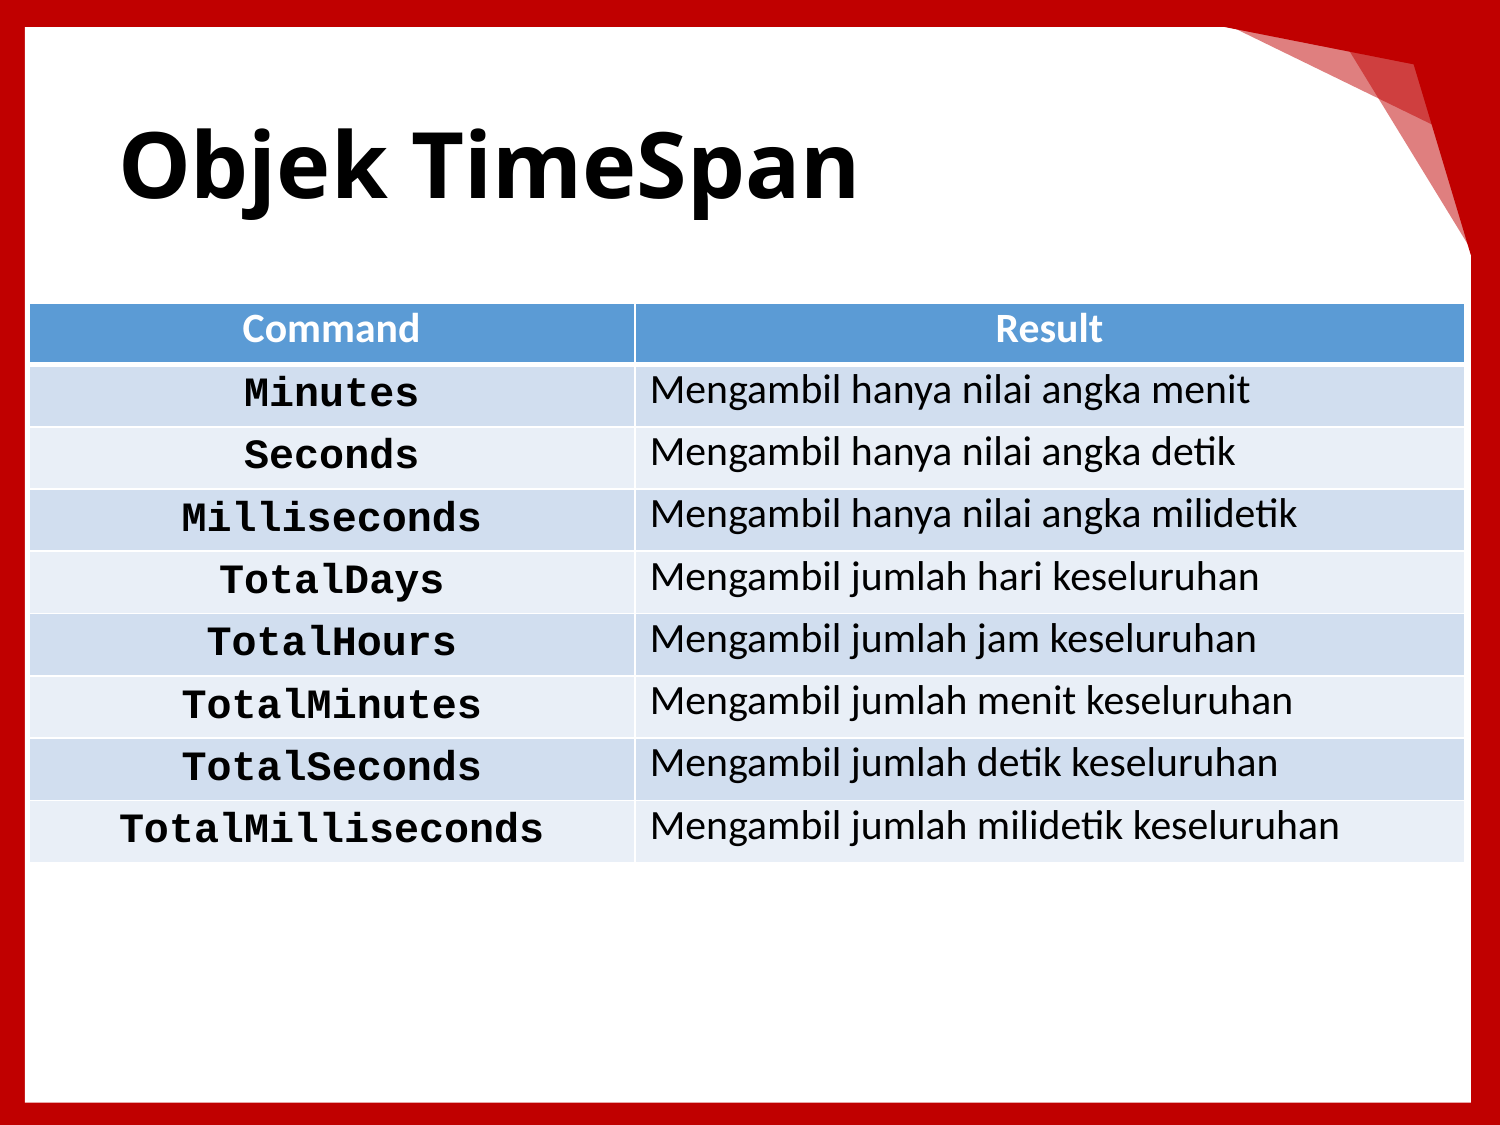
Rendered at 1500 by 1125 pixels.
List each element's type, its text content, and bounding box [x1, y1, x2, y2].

table_cell Mengambil jumlah hari keseluruhan [636, 552, 1464, 613]
table_cell Mengambil hanya nilai angka milidetik [636, 490, 1464, 550]
table_cell Minutes [30, 367, 634, 426]
table_header Command [30, 304, 634, 362]
table_cell TotalDays [30, 552, 634, 613]
table_cell Mengambil jumlah milidetik keseluruhan [636, 801, 1464, 862]
table_cell Mengambil jumlah detik keseluruhan [636, 739, 1464, 800]
table_cell Milliseconds [30, 490, 634, 550]
table_cell TotalMinutes [30, 677, 634, 737]
table_cell Mengambil hanya nilai angka menit [636, 367, 1464, 426]
table_cell TotalHours [30, 614, 634, 675]
table_cell TotalMilliseconds [30, 801, 634, 862]
table_cell Mengambil jumlah jam keseluruhan [636, 614, 1464, 675]
table_cell TotalSeconds [30, 739, 634, 800]
table_cell Seconds [30, 428, 634, 488]
title Objek TimeSpan [103, 59, 1397, 278]
table_header Result [636, 304, 1464, 362]
table_cell Mengambil jumlah menit keseluruhan [636, 677, 1464, 737]
table_cell Mengambil hanya nilai angka detik [636, 428, 1464, 488]
